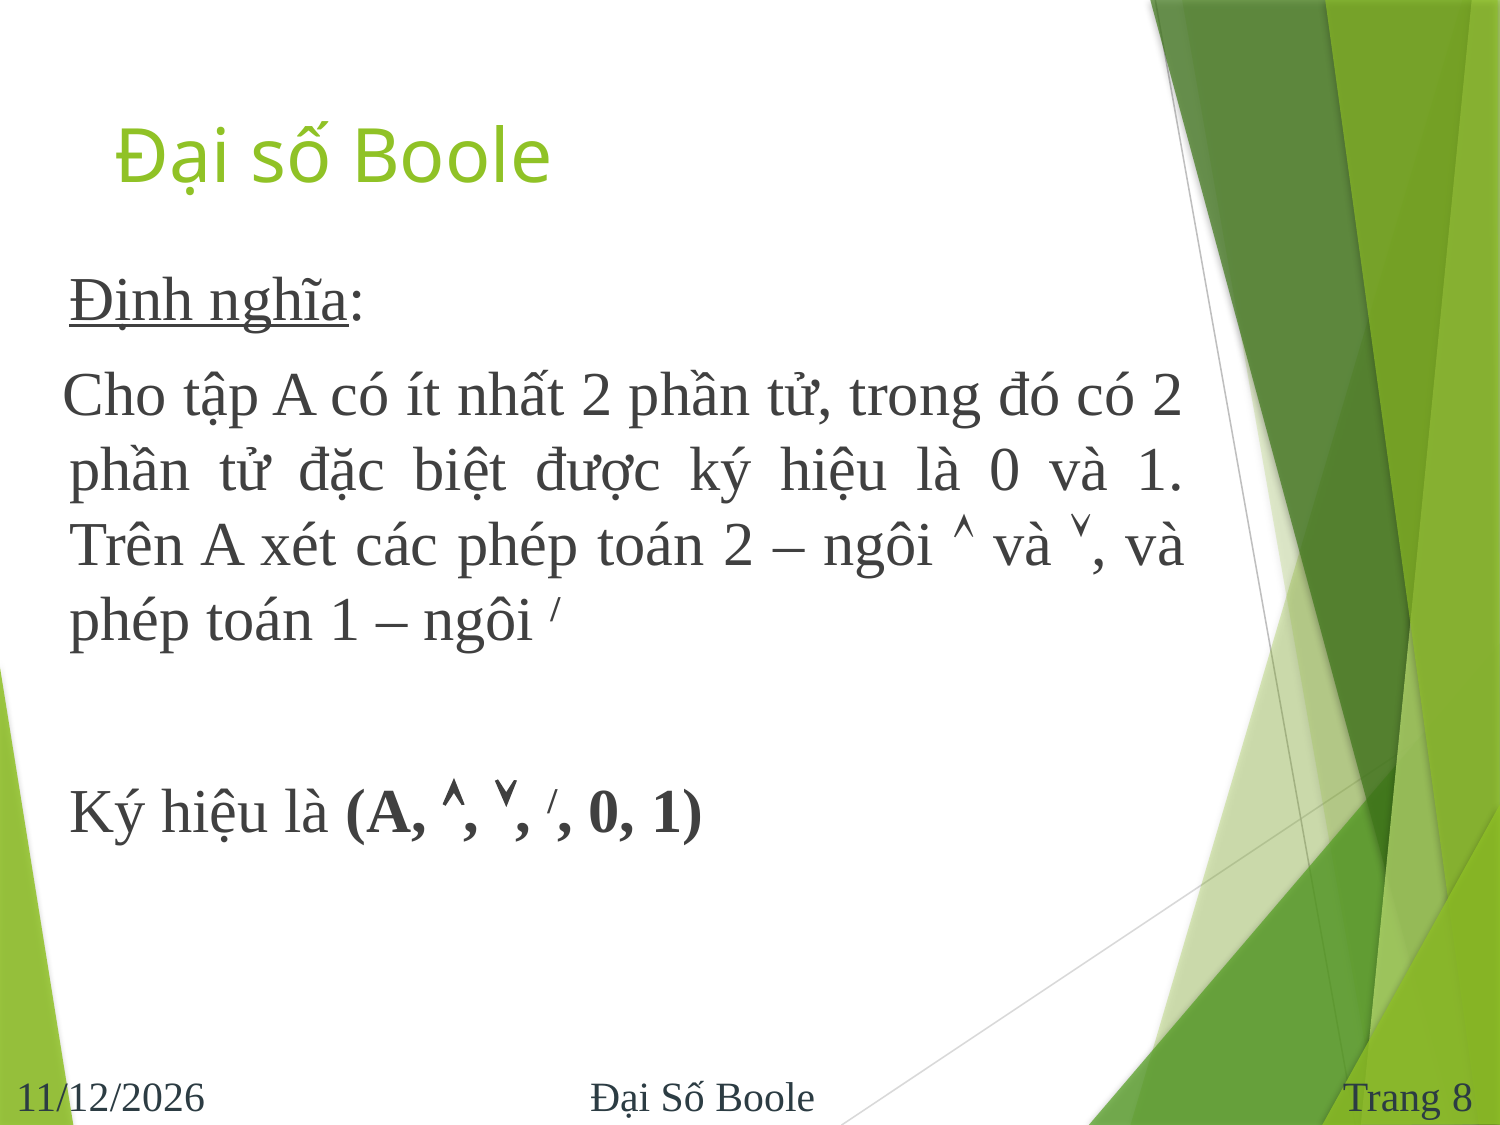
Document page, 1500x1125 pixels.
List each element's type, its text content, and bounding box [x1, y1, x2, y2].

title Đại số Boole [99, 99, 1142, 249]
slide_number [0, 1065, 221, 1125]
footer Đại Số Boole [575, 1065, 864, 1125]
list Định nghĩa: Cho tập A có ít nhất 2 phần tử, trong đó có 2 phần tử đặc biệt được ký hiệu là 0 và 1. Trên A xét các phép toán 2 – ngôi  và , và phép toán 1 – ngôi / Ký hiệu là (A, , , /, 0, 1) [0, 249, 1200, 925]
slide_number Trang 8 [1312, 1065, 1488, 1125]
